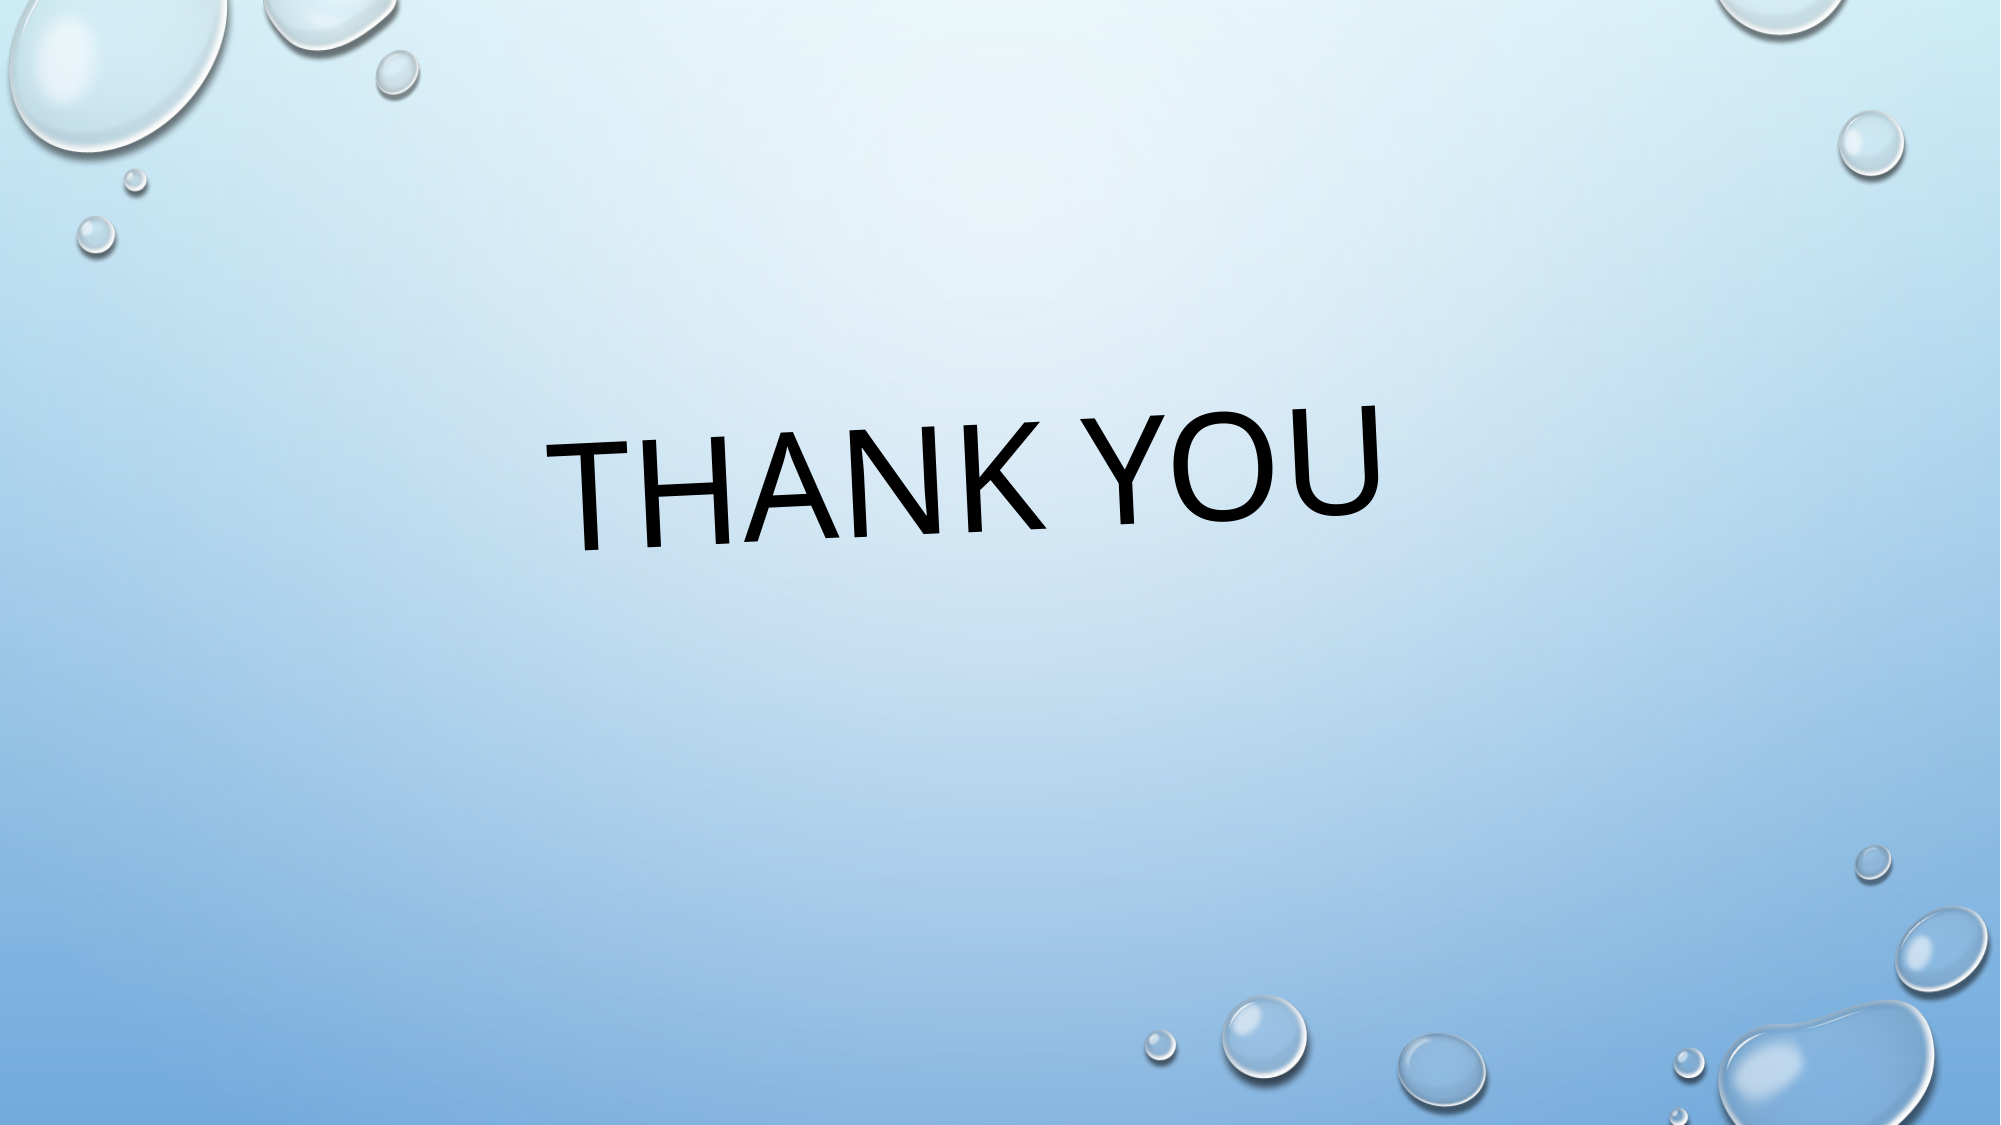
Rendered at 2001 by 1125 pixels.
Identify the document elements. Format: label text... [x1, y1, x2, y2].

picture [0, 0, 2000, 1125]
title Thank you [114, 311, 1826, 656]
